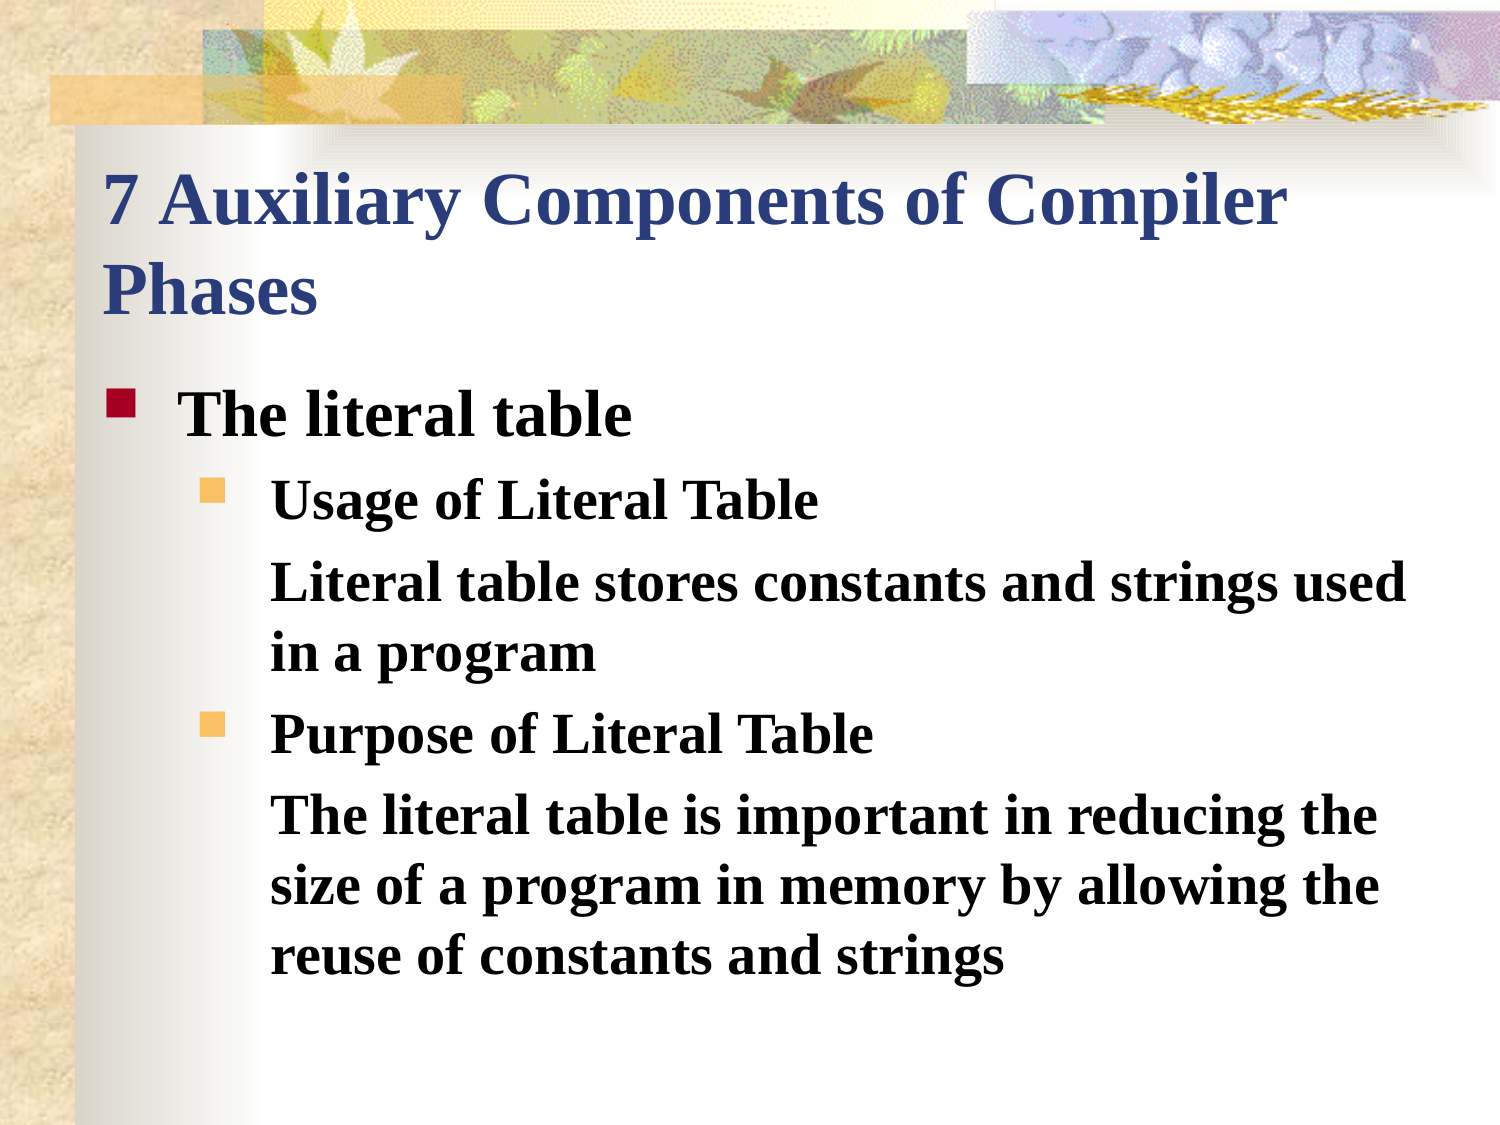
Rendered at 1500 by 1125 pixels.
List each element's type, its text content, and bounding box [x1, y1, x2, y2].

title 7 Auxiliary Components of Compiler Phases [87, 137, 1451, 338]
picture [0, 0, 1500, 1125]
list The literal table Usage of Literal Table Literal table stores constants and strings used in a program Purpose of Literal Table The literal table is important in reducing the size of a program in memory by allowing the reuse of constants and strings [87, 362, 1451, 1020]
